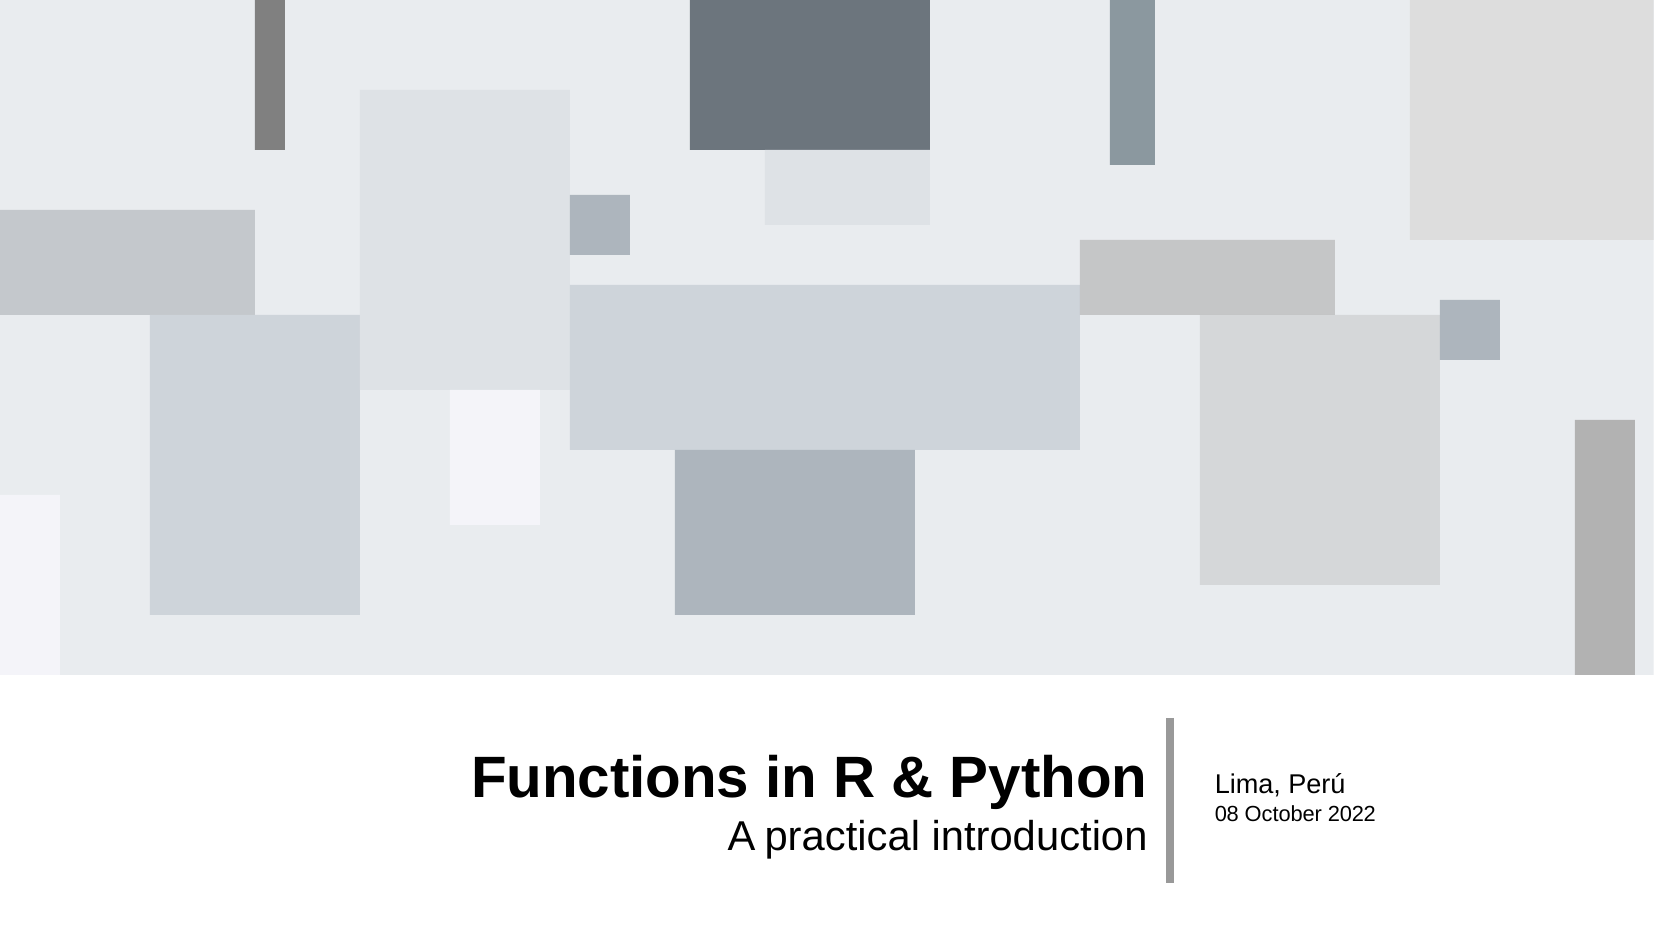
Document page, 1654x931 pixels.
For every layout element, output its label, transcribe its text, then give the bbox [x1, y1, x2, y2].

text_box Lima, Perú 08 October 2022 [1199, 759, 1590, 841]
text_box Functions in R & Python A practical introduction [181, 731, 1163, 931]
